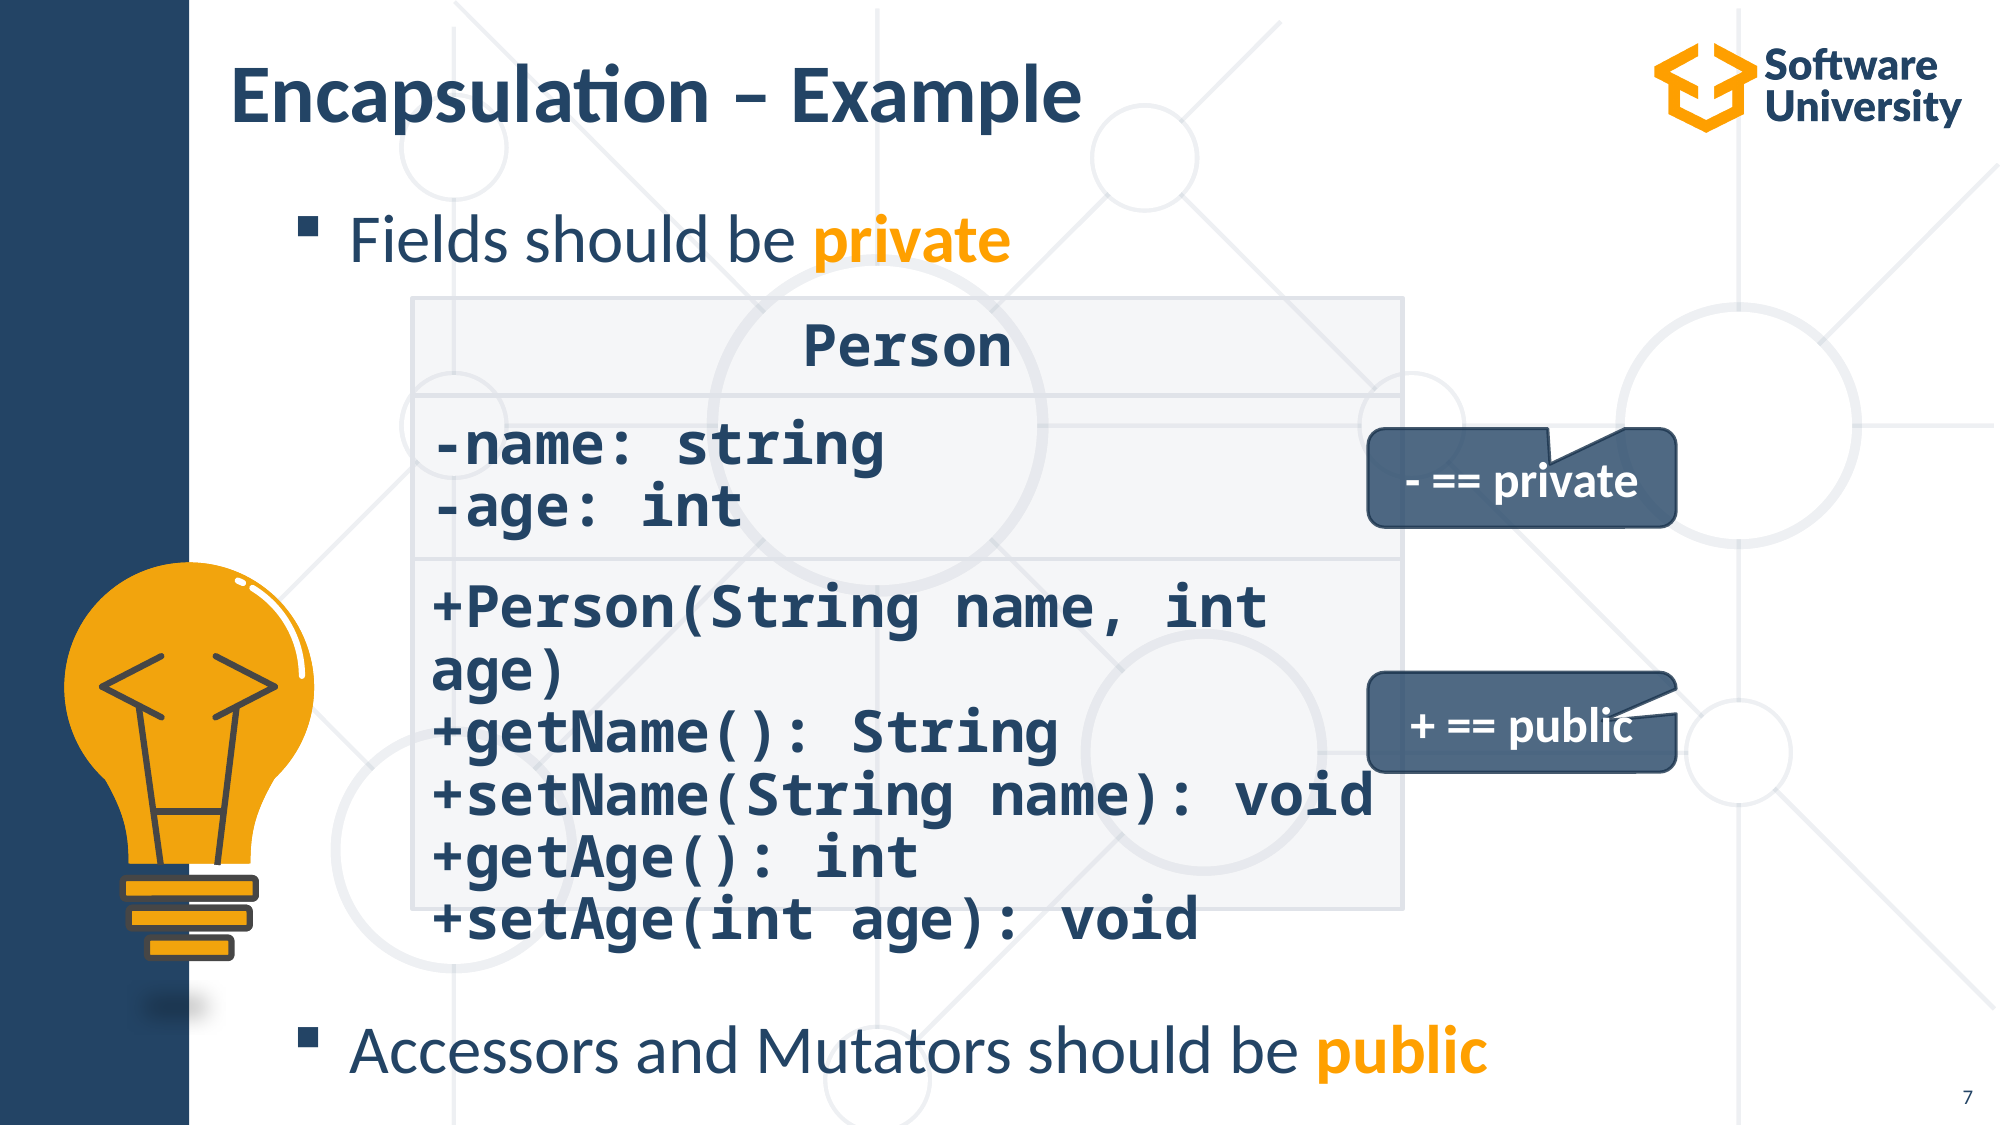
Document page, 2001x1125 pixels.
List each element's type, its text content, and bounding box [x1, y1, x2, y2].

list Fields should be private Accessors and Mutators should be public [274, 183, 1968, 1094]
text_box [686, 877, 1677, 976]
text_box 7 [1927, 1067, 1989, 1117]
text_box - == private [1365, 426, 1679, 530]
picture [1641, 31, 1973, 145]
title Encapsulation – Example [212, 16, 1628, 162]
text_box +Person(String name, int age) +getName(): String +setName(String name): void +getAge(): int +setAge(int age): void [412, 559, 1403, 910]
text_box Person [412, 297, 1403, 395]
text_box -name: string -age: int [412, 395, 1403, 559]
text_box + == public [1365, 670, 1679, 775]
